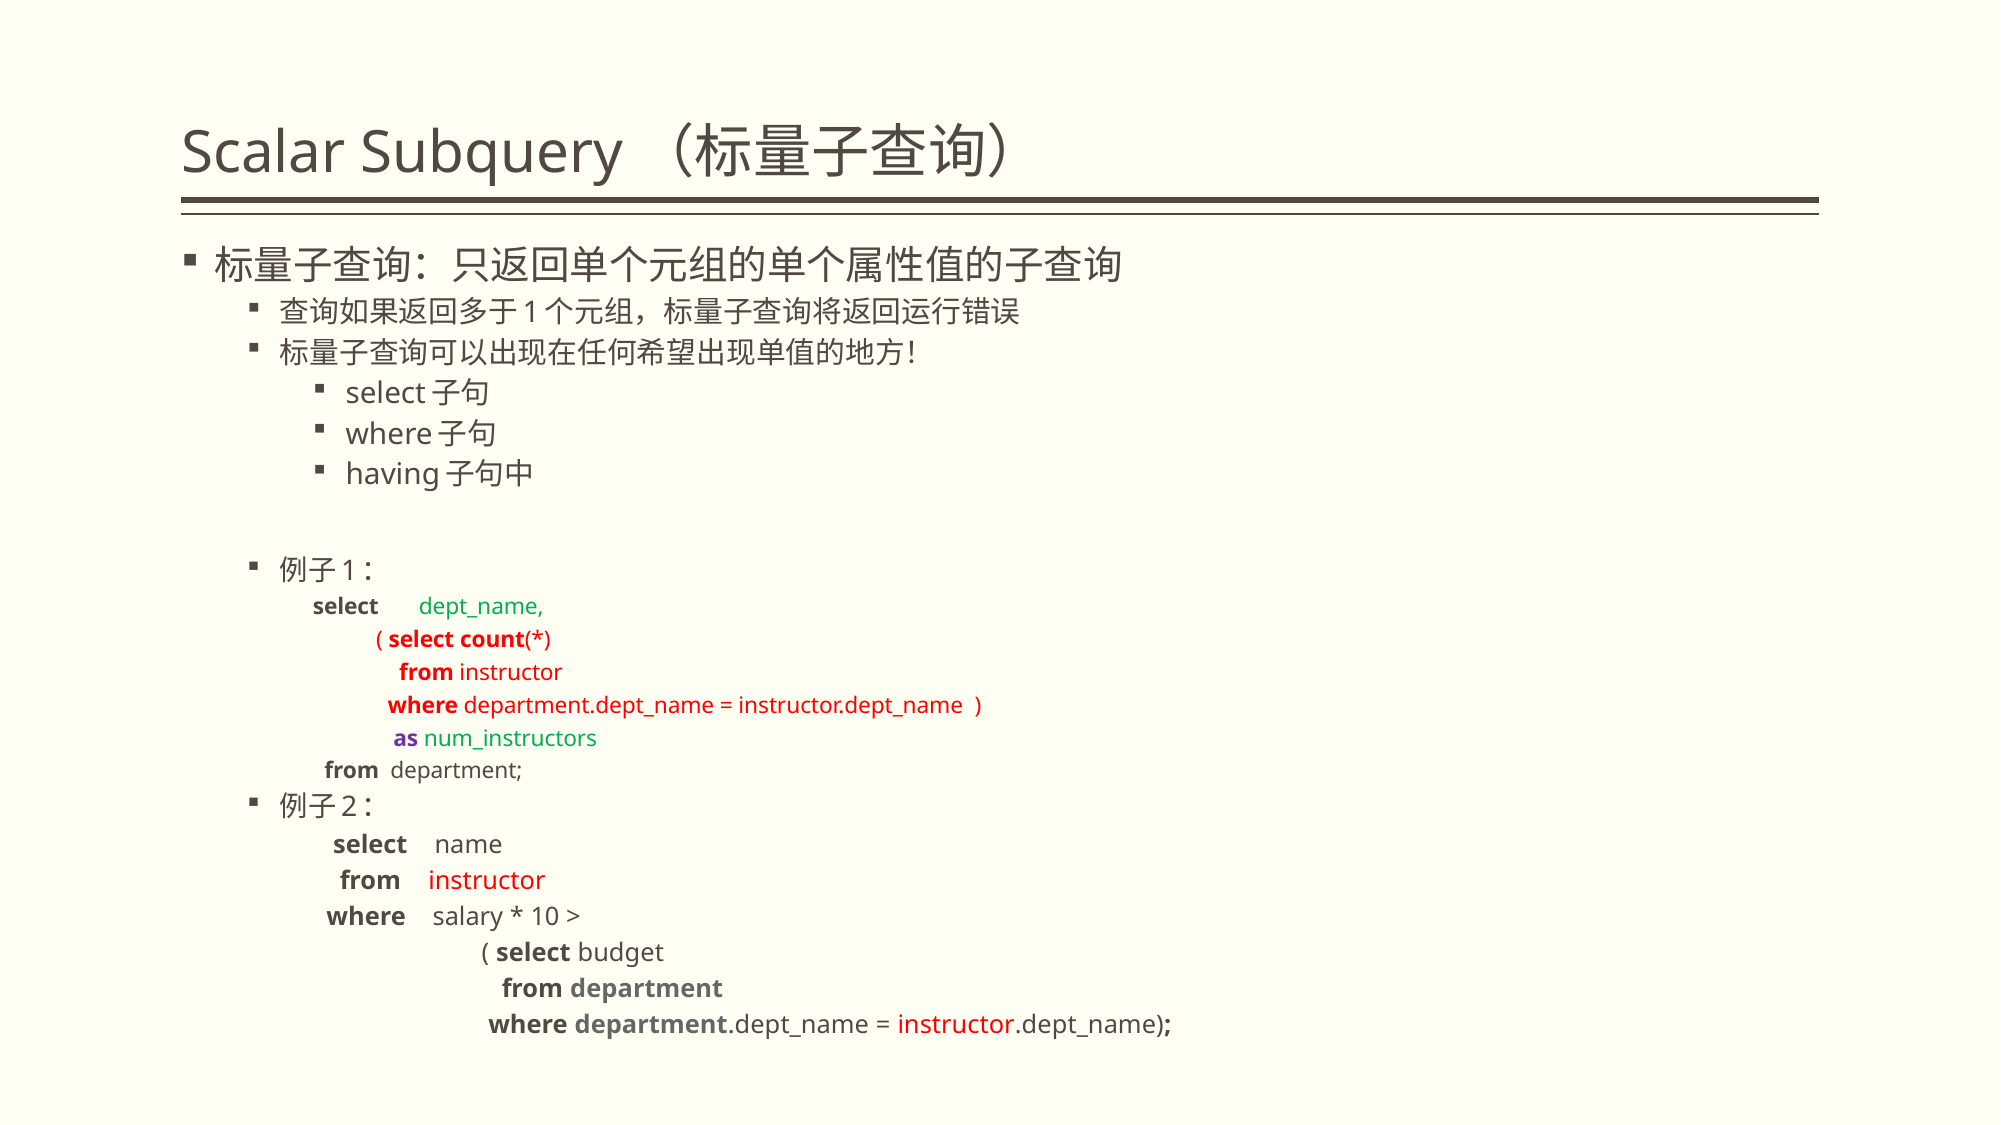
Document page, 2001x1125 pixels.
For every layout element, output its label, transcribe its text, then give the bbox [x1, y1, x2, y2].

list 标量子查询：只返回单个元组的单个属性值的子查询 查询如果返回多于1个元组，标量子查询将返回运行错误 标量子查询可以出现在任何希望出现单值的地方！ select子句 where子句 having子句中 例子1： select dept_name, ( select count(*) from instructor where department.dept_name = instructor.dept_name ) as num_instructors from department; 例子2： select name from instructor where salary * 10 > ( select budget from department where department.dept_name = instructor.dept_name); [181, 238, 1832, 1113]
title Scalar Subquery（标量子查询） [181, 12, 1819, 193]
